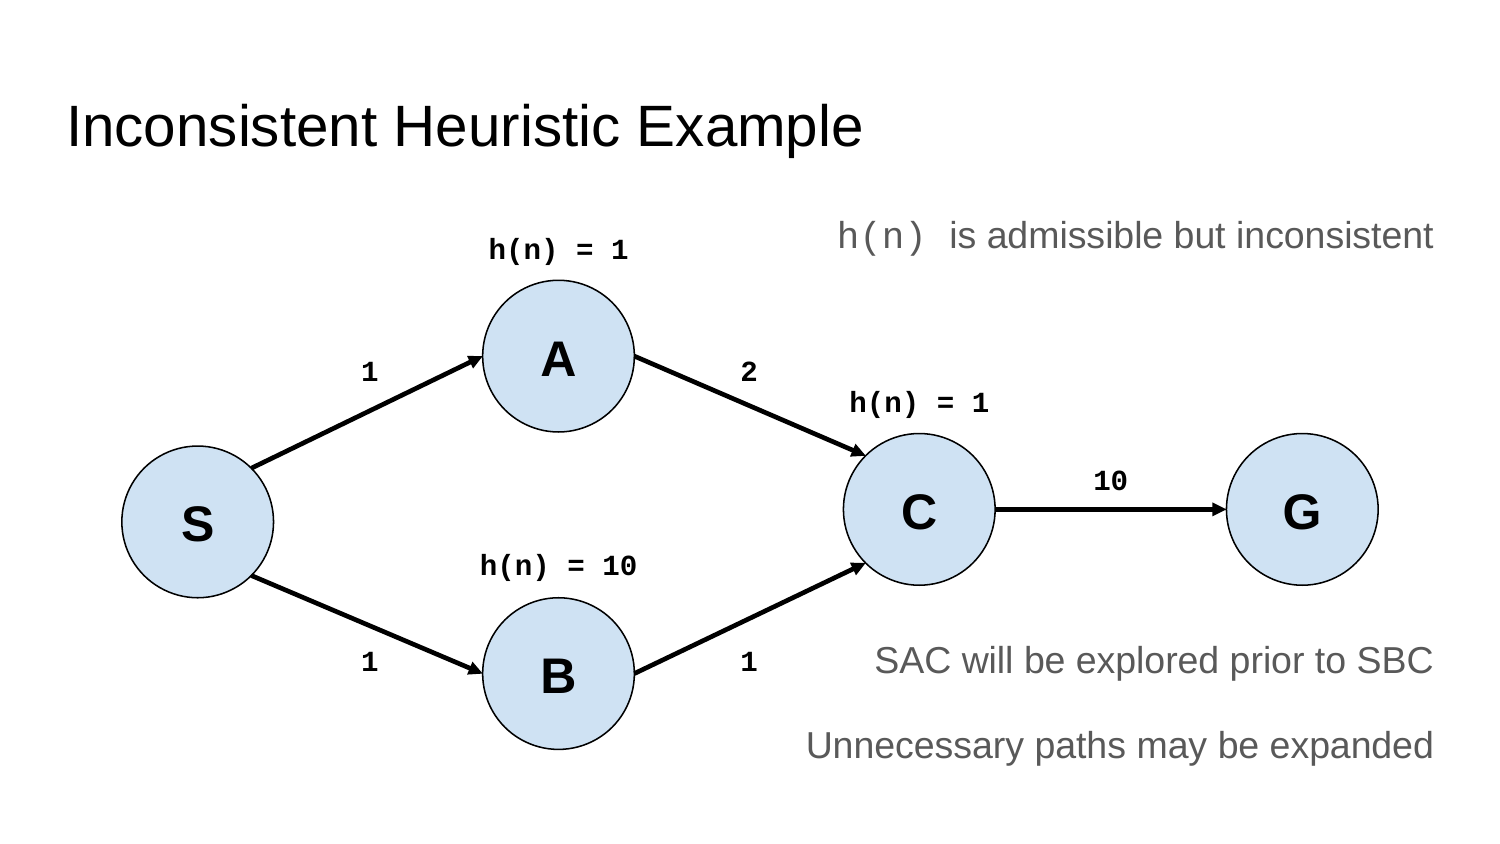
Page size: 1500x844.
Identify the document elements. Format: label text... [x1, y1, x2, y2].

list h(n) is admissible but inconsistent SAC will be explored prior to SBC Unnecessary paths may be expanded [51, 189, 1449, 750]
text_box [121, 215, 1379, 750]
title Inconsistent Heuristic Example [51, 72, 1449, 167]
